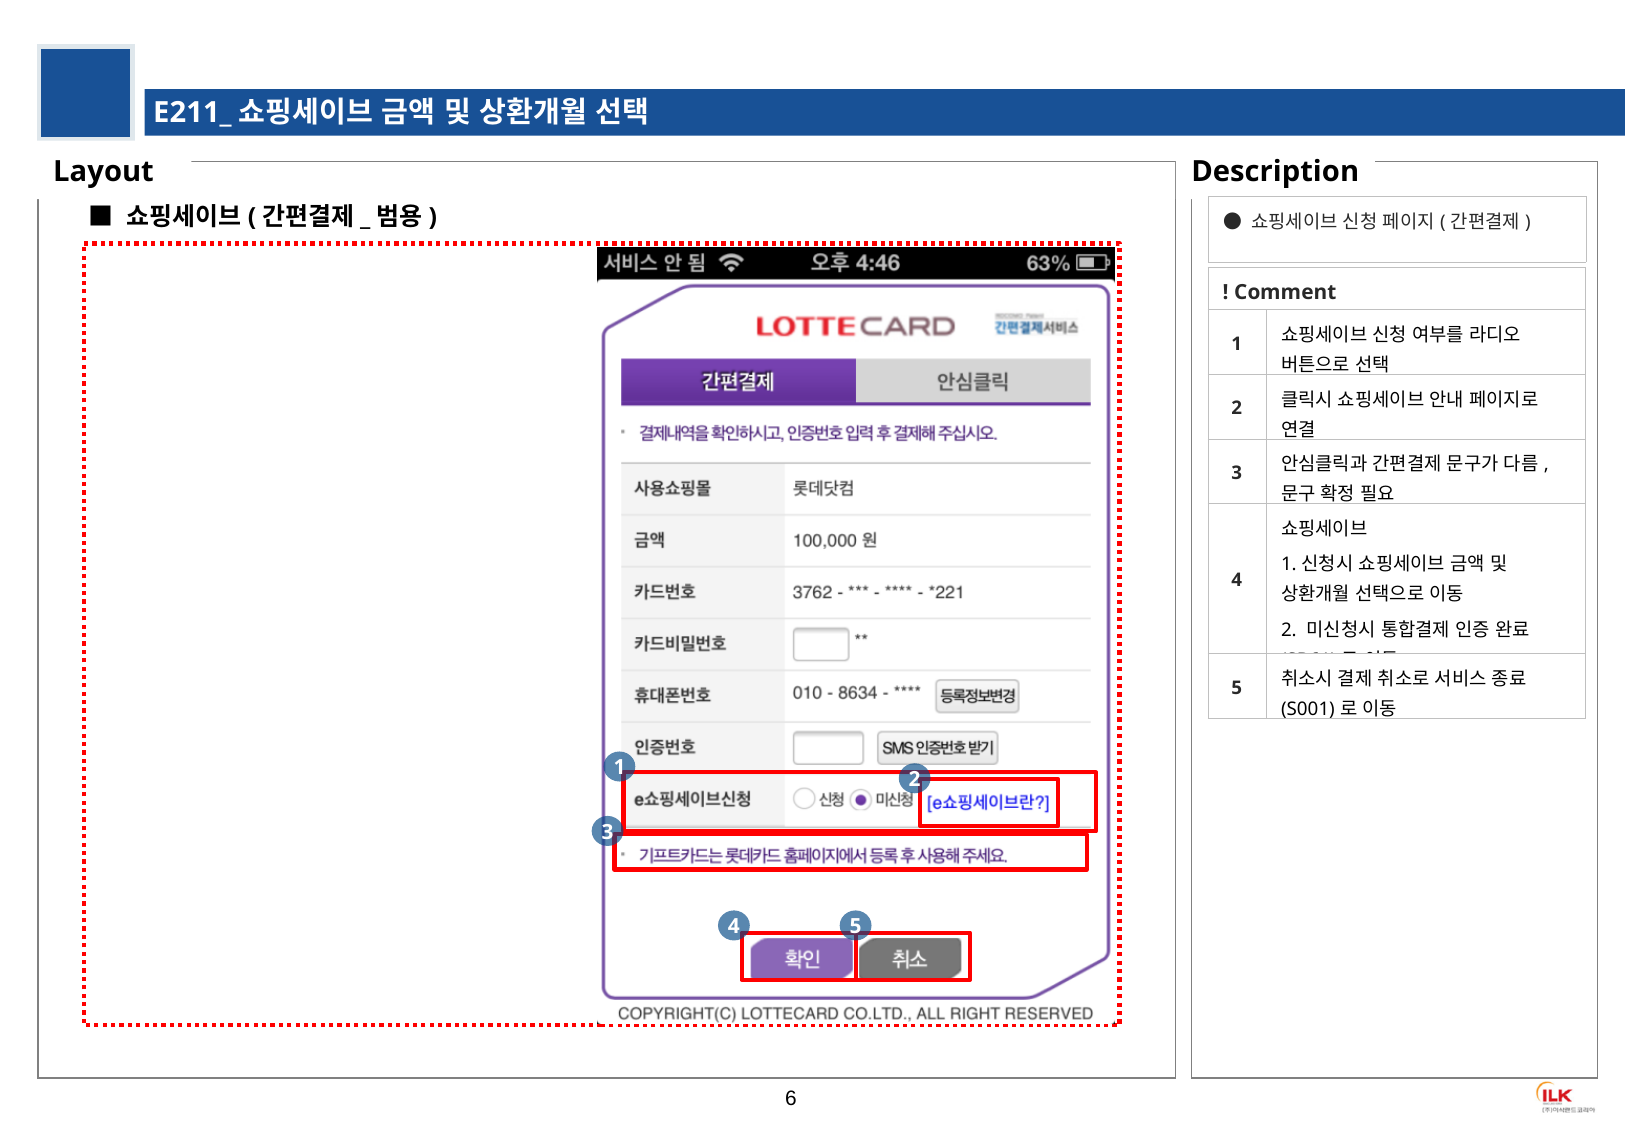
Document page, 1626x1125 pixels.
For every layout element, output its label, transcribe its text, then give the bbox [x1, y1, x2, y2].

table_cell 쇼핑세이브 신청 여부를 라디오 버튼으로 선택 [1267, 310, 1585, 374]
table_cell 3 [1209, 440, 1266, 503]
text_box ■ 쇼핑세이브(간편결제_범용) [72, 185, 1131, 246]
table_cell 안심클릭과 간편결제 문구가 다름, 문구 확정 필요 [1267, 440, 1585, 503]
table_cell 1 [1209, 310, 1266, 374]
table_header ! Comment [1209, 268, 1585, 309]
table_cell 4 [1209, 504, 1266, 653]
picture [597, 247, 1115, 1024]
table_cell 클릭시 쇼핑세이브 안내 페이지로 연결 [1267, 375, 1585, 439]
text_box E211_쇼핑세이브 금액 및 상환개월 선택 [153, 93, 1622, 129]
table_cell 2 [1209, 375, 1266, 439]
table_cell 5 [1209, 654, 1266, 718]
table_cell 취소시 결제 취소로 서비스 종료(S001)로 이동 [1267, 654, 1585, 718]
picture [1532, 1079, 1598, 1115]
table_cell 쇼핑세이브 1.신청시 쇼핑세이브 금액 및 상환개월 선택으로 이동 2. 미신청시 통합결제 인증 완료(SB61)로 이동 [1267, 504, 1585, 653]
table_header ● 쇼핑세이브 신청 페이지(간편결제) [1209, 197, 1586, 262]
